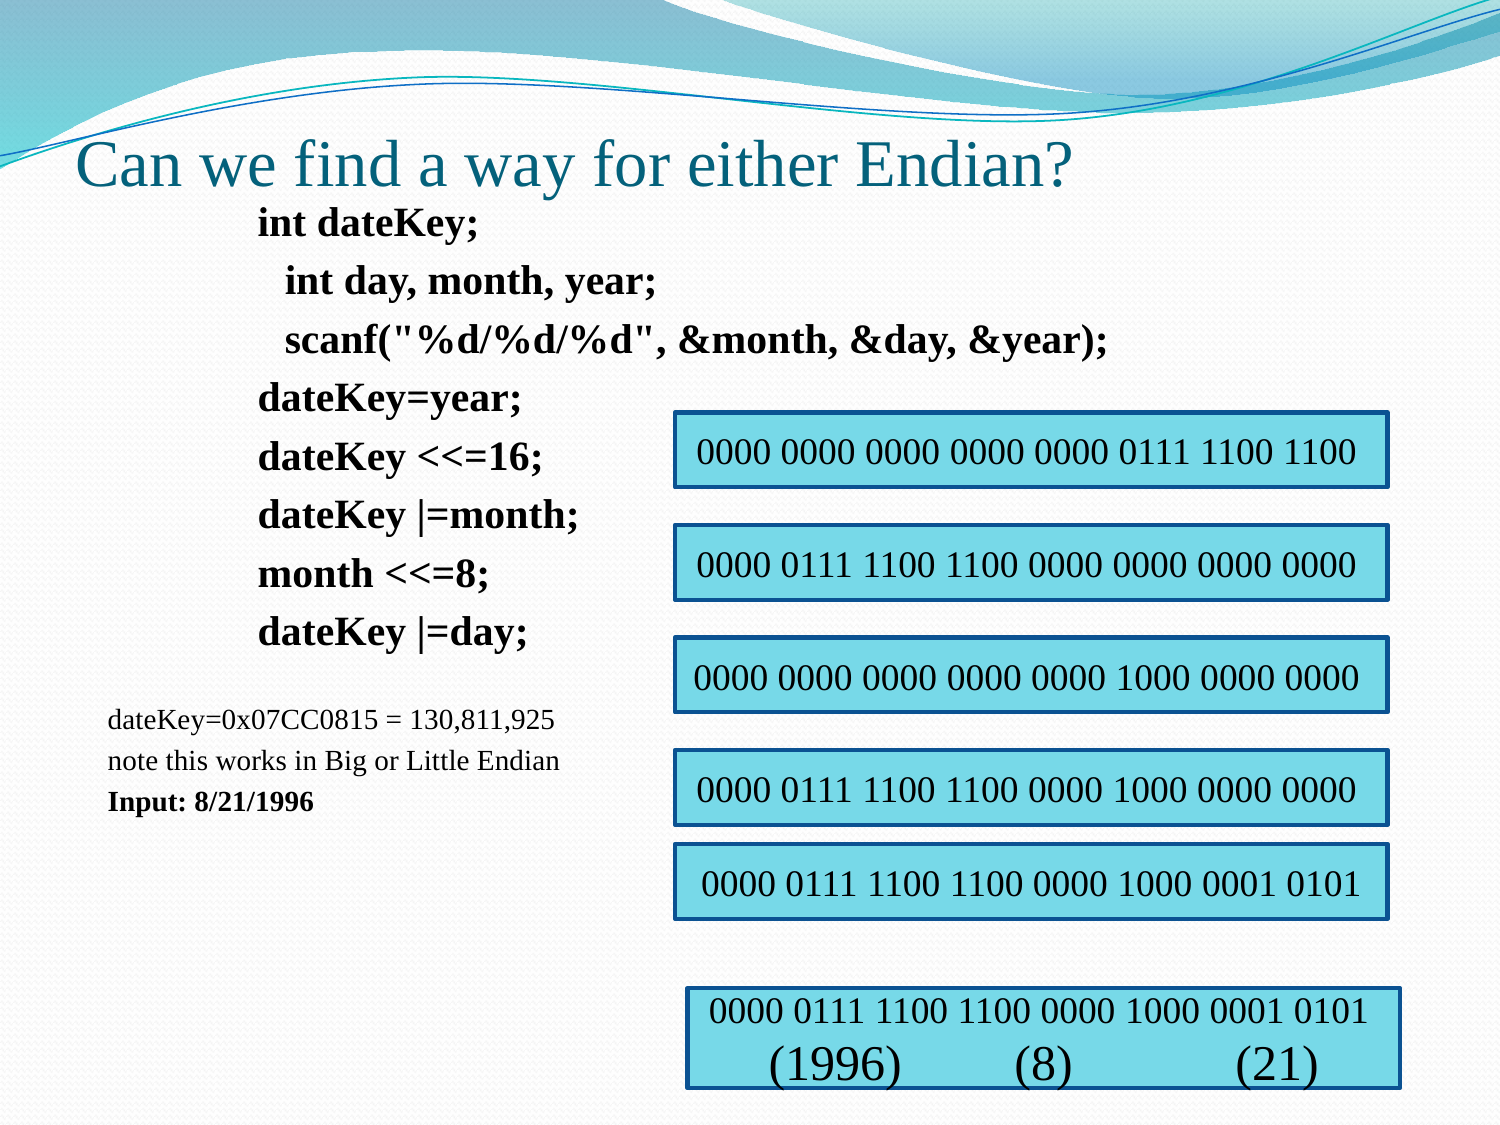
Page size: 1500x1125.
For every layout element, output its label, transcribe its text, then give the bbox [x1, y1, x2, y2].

text_box 0000 0111 1100 1100 0000 0000 0000 0000 [673, 523, 1390, 602]
title Can we find a way for either Endian? [75, 12, 1425, 200]
text_box 0000 0000 0000 0000 0000 0111 1100 1100 [673, 410, 1390, 489]
text_box 0000 0111 1100 1100 0000 1000 0000 0000 [673, 748, 1390, 827]
text_box 0000 0111 1100 1100 0000 1000 0001 0101 [673, 842, 1390, 921]
text_box 0000 0111 1100 1100 0000 1000 0001 0101 (1996) (8) (21) [685, 986, 1402, 1090]
list int dateKey; int day, month, year; scanf("%d/%d/%d", &month, &day, &year); dateKey=year; dateKey <<=16; dateKey |=month; month <<=8; dateKey |=day; dateKey=0x07CC0815 = 130,811,925 note this works in Big or Little Endian Input: 8/21/1996 [75, 200, 1425, 1113]
text_box 0000 0000 0000 0000 0000 1000 0000 0000 [673, 635, 1390, 714]
